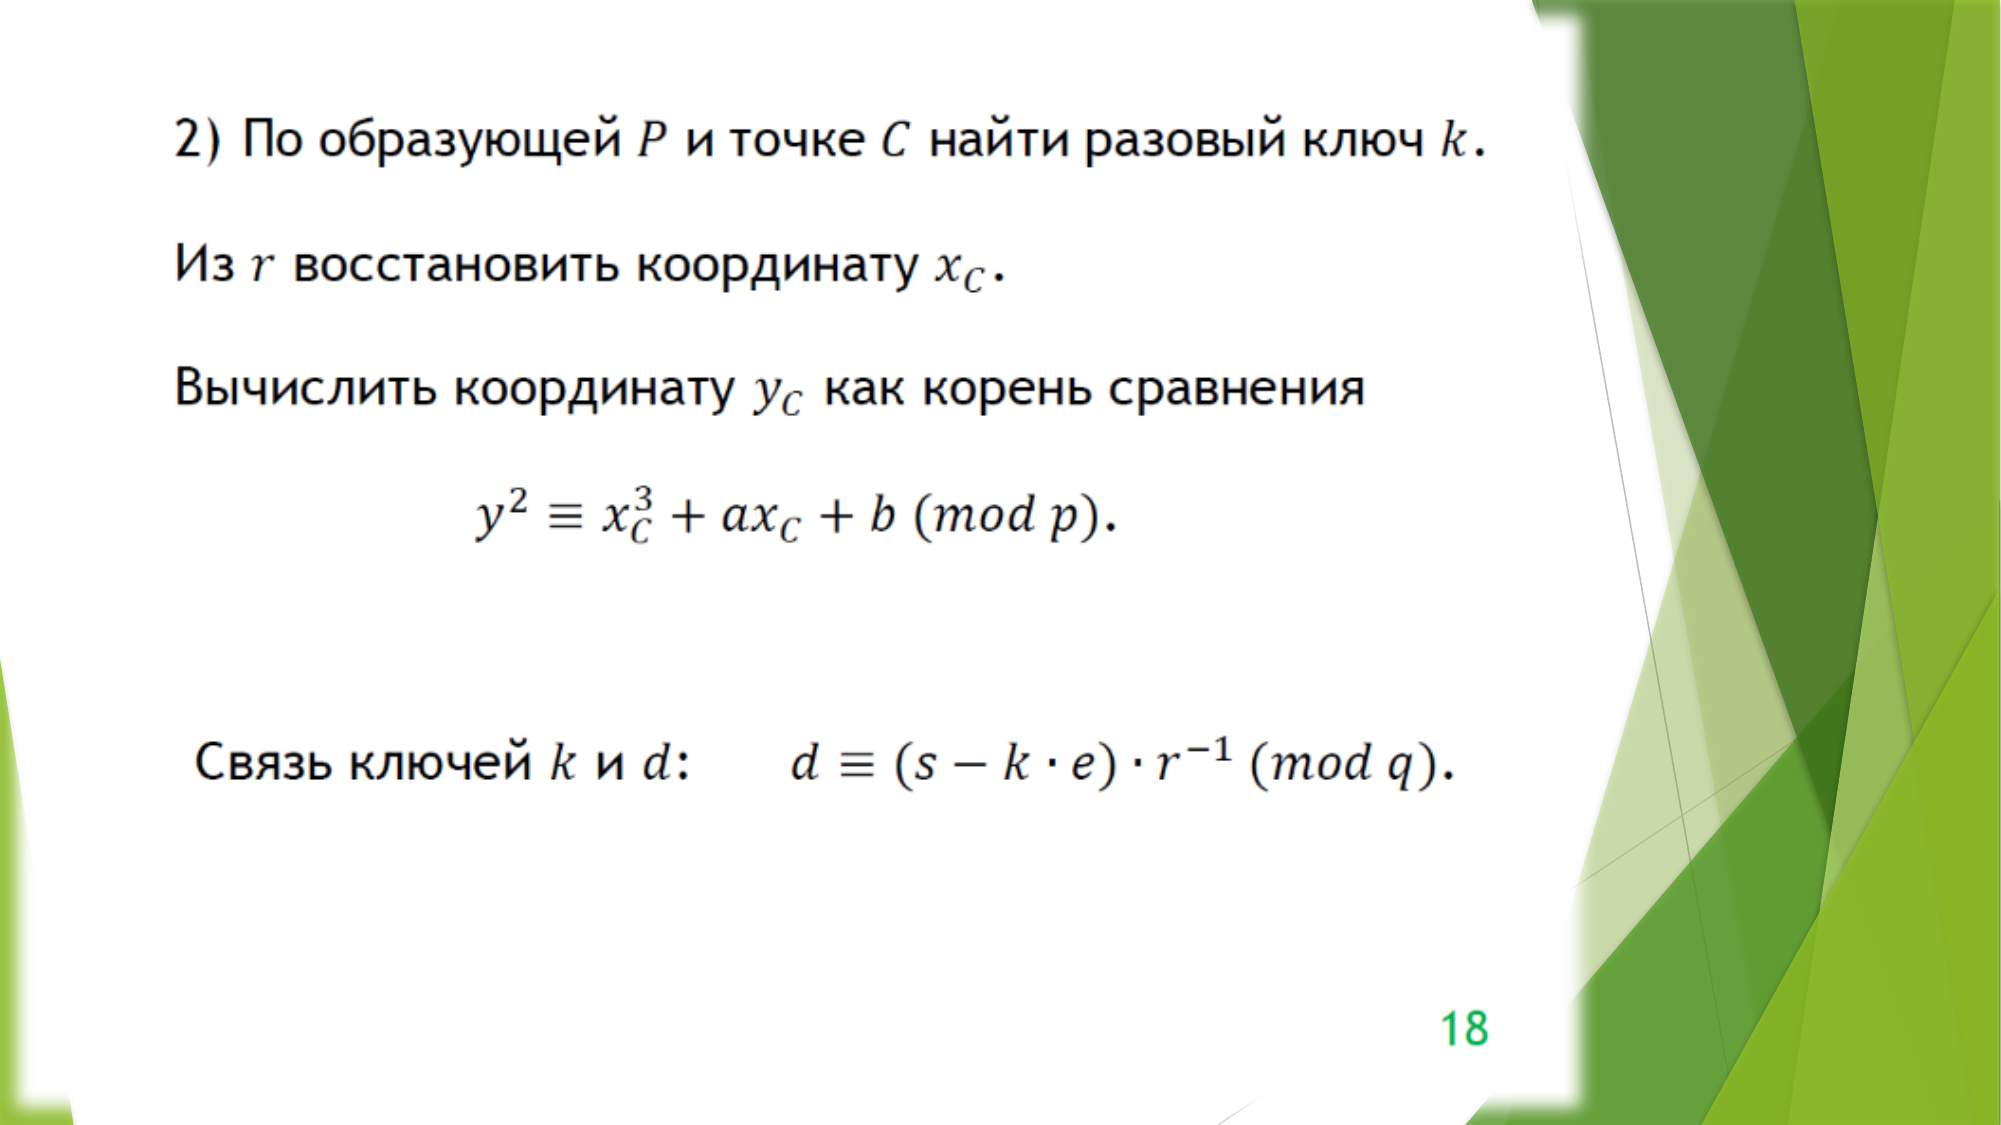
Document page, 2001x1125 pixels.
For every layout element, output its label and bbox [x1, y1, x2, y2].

picture [0, 0, 1597, 1125]
